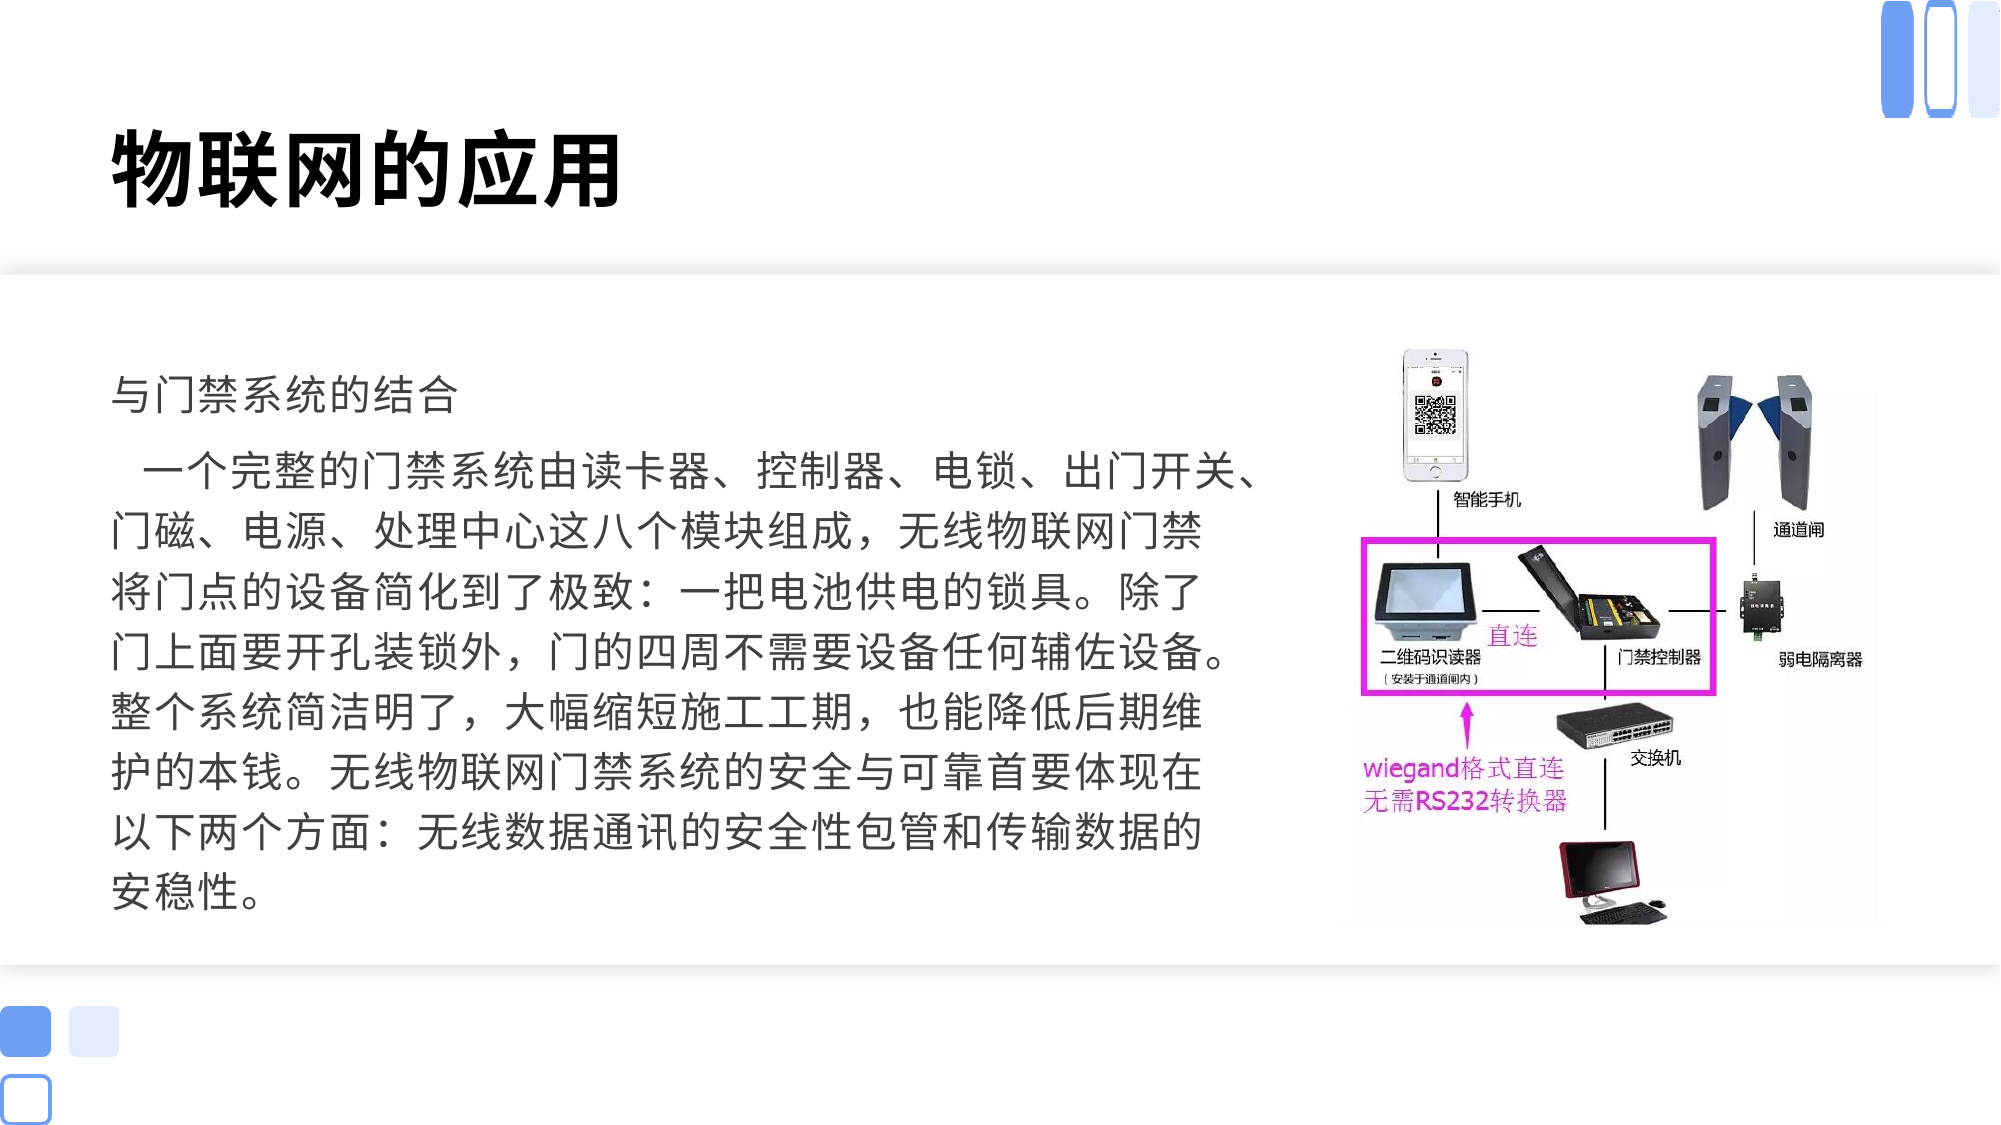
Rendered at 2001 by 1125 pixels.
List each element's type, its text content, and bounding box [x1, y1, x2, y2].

picture [1881, 0, 2000, 119]
text_box [0, 273, 2000, 966]
picture [0, 1006, 119, 1125]
picture [1338, 349, 1887, 925]
text_box 物联网的应用 [99, 109, 1900, 225]
text_box 与门禁系统的结合 一个完整的门禁系统由读卡器、控制器、电锁、出门开关、门磁、电源、处理中心这八个模块组成，无线物联网门禁将门点的设备简化到了极致：一把电池供电的锁具。除了门上面要开孔装锁外，门的四周不需要设备任何辅佐设备。整个系统简洁明了，大幅缩短施工工期，也能降低后期维护的本钱。无线物联网门禁系统的安全与可靠首要体现在以下两个方面：无线数据通讯的安全性包管和传输数据的安稳性。 [99, 349, 1250, 925]
